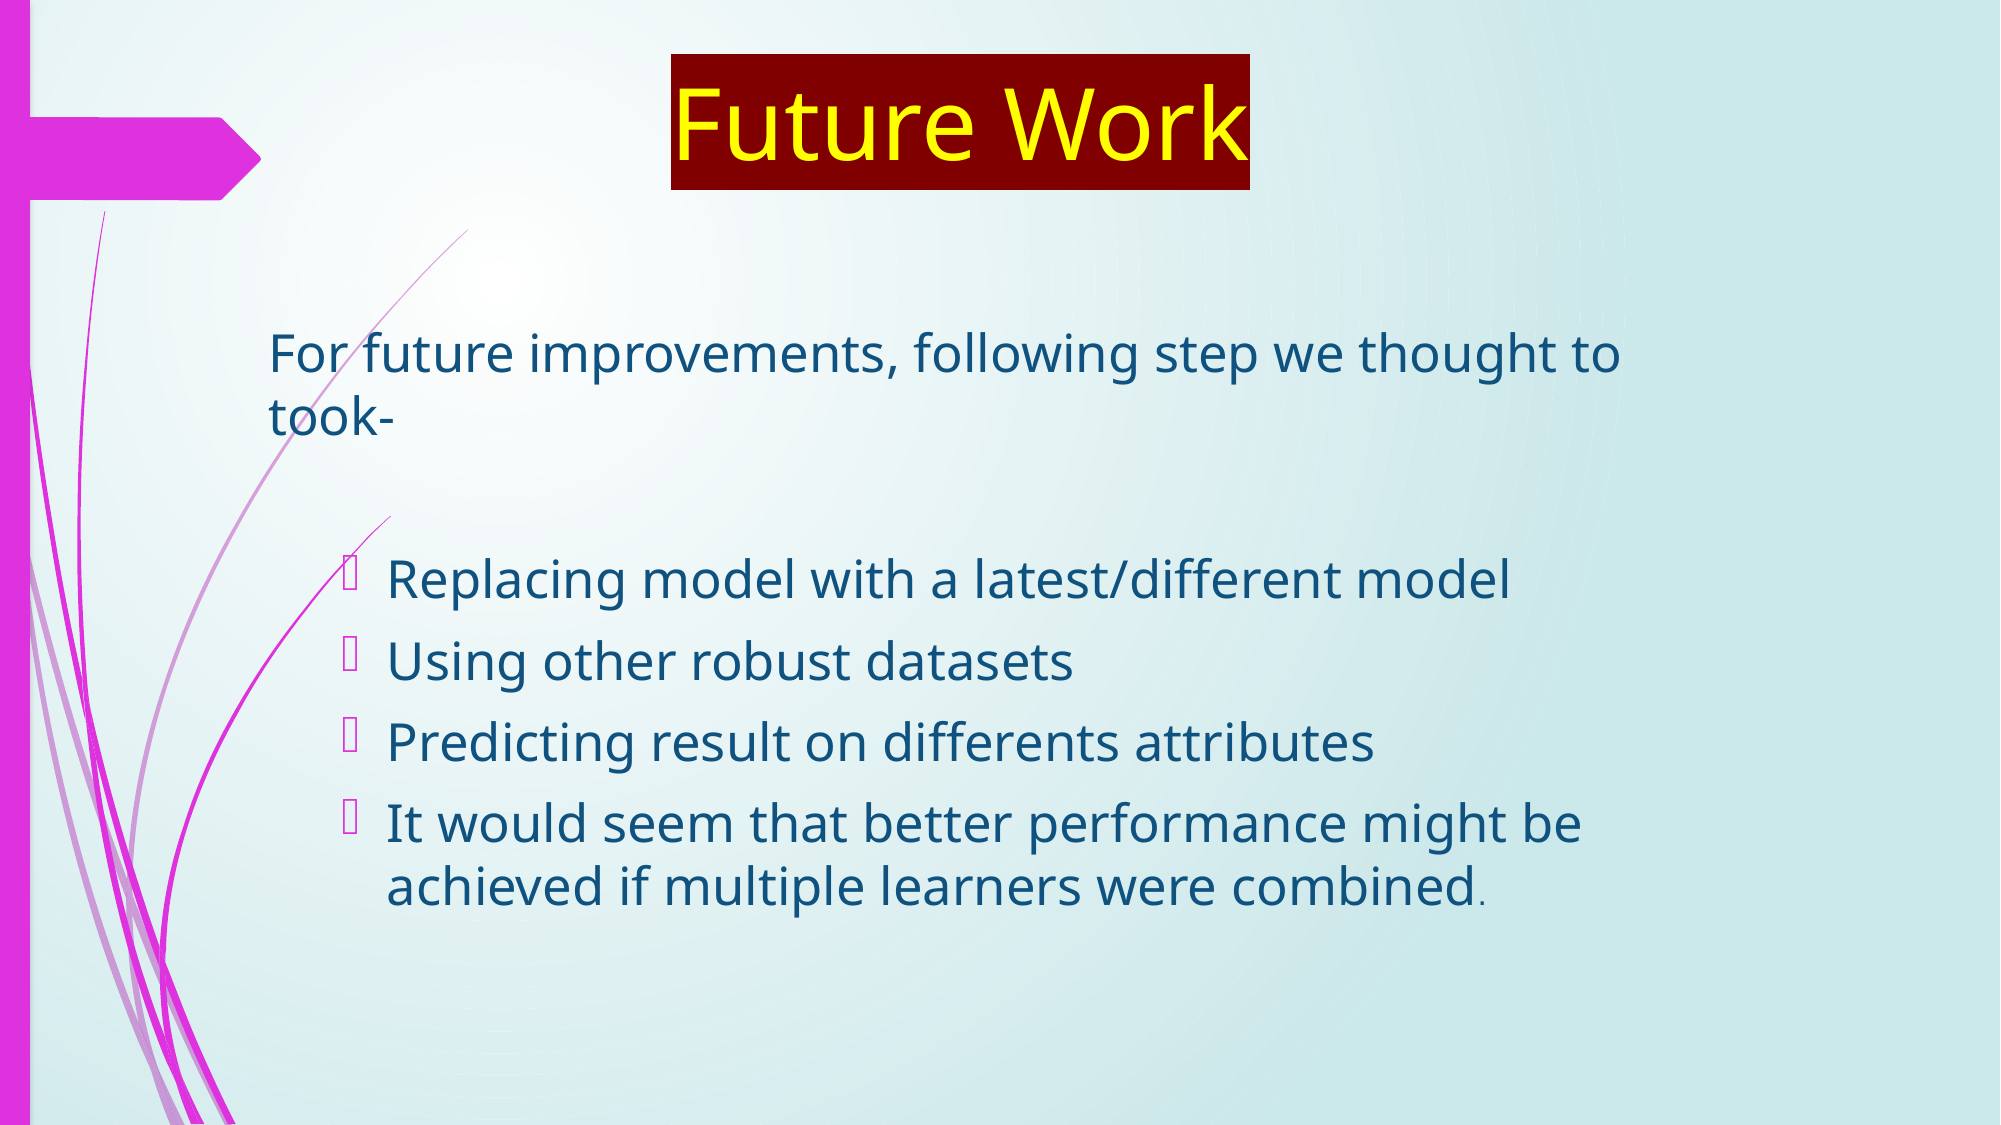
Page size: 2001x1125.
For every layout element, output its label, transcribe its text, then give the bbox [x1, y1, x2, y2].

list For future improvements, following step we thought to took- Replacing model with a latest/different model Using other robust datasets Predicting result on differents attributes It would seem that better performance might be achieved if multiple learners were combined. [253, 312, 1716, 933]
title Future Work [229, 53, 1692, 264]
